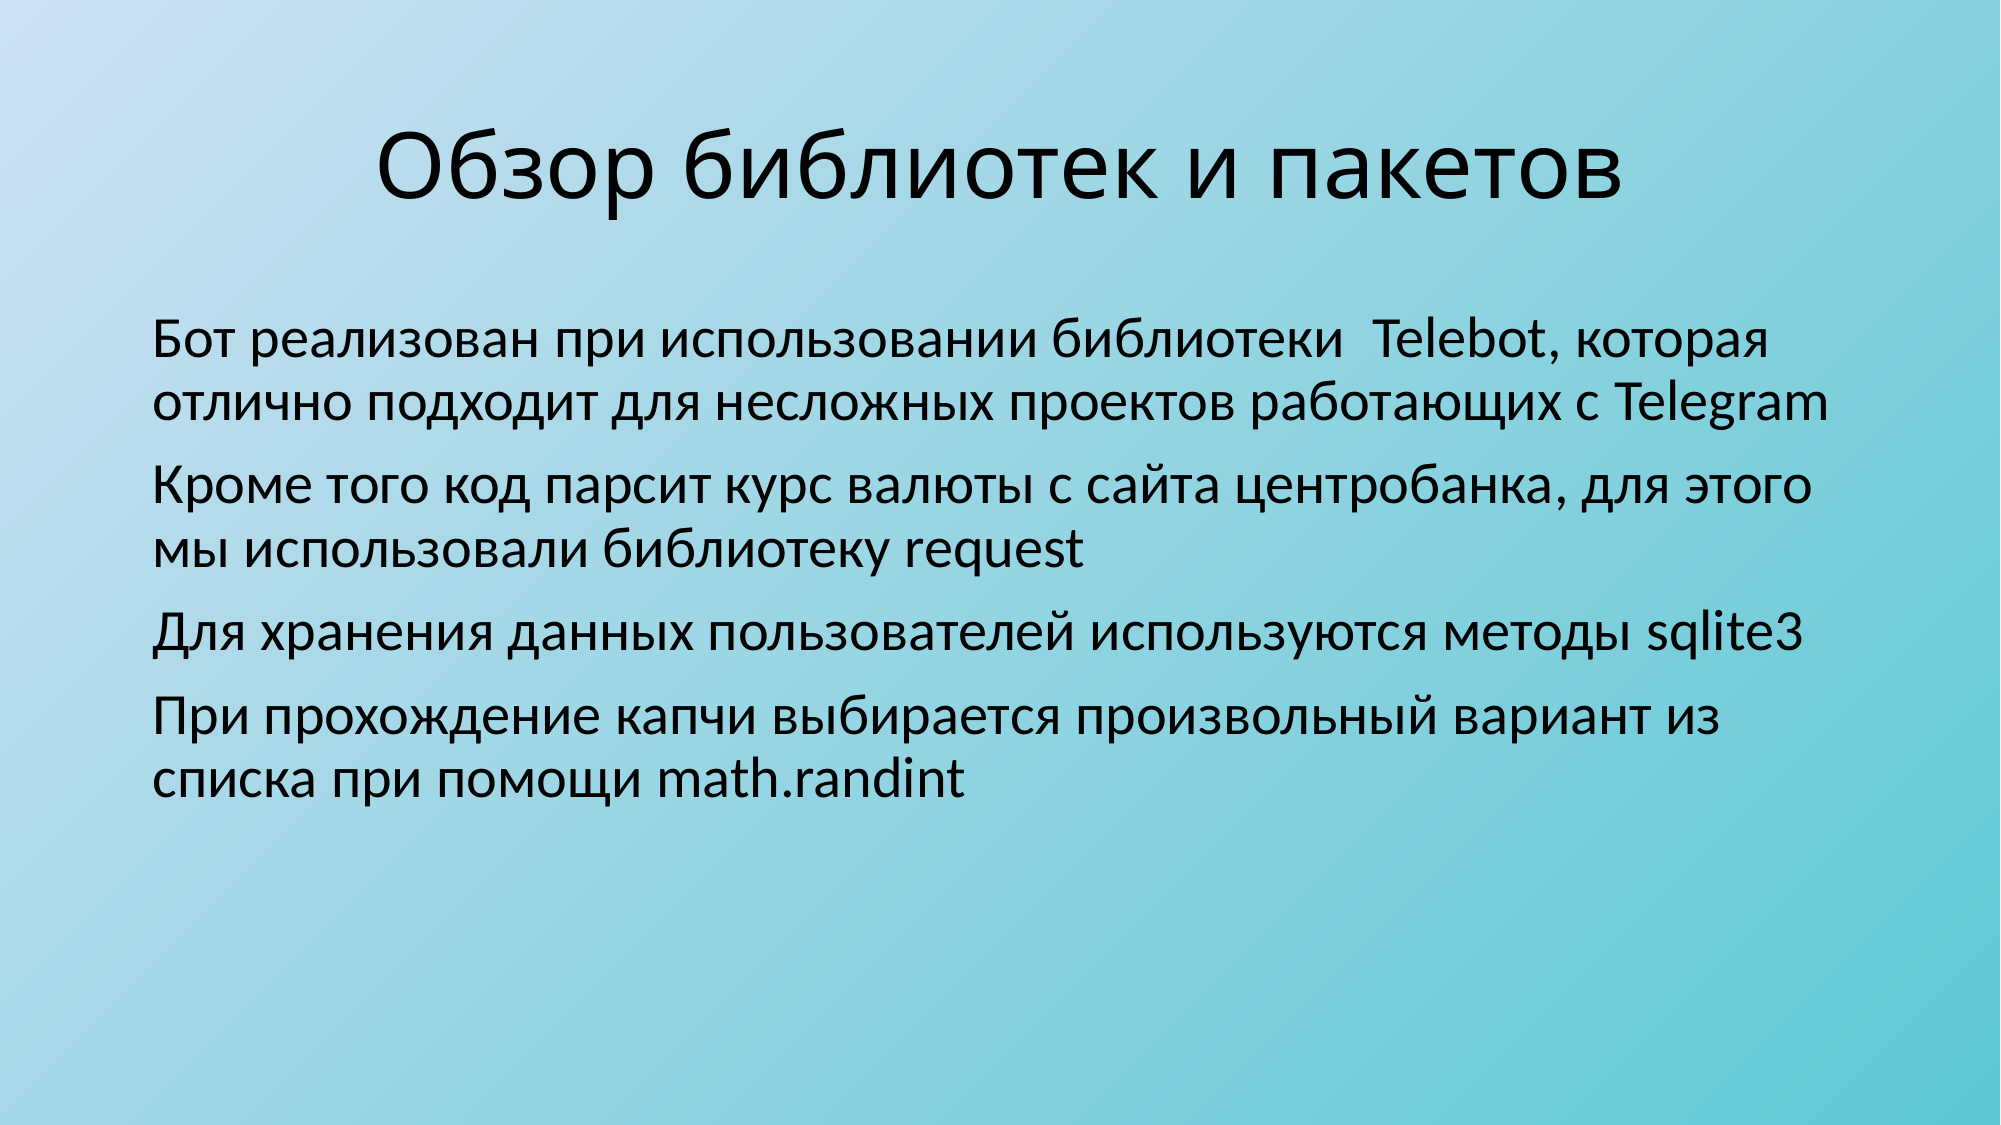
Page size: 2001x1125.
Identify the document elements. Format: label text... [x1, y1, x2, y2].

title Обзор библиотек и пакетов [137, 59, 1863, 278]
list Бот реализован при использовании библиотеки Telebot, которая отлично подходит для несложных проектов работающих с Telegram Кроме того код парсит курс валюты с сайта центробанка, для этого мы использовали библиотеку request Для хранения данных пользователей используются методы sqlite3 При прохождение капчи выбирается произвольный вариант из списка при помощи math.randint [137, 299, 1863, 1014]
